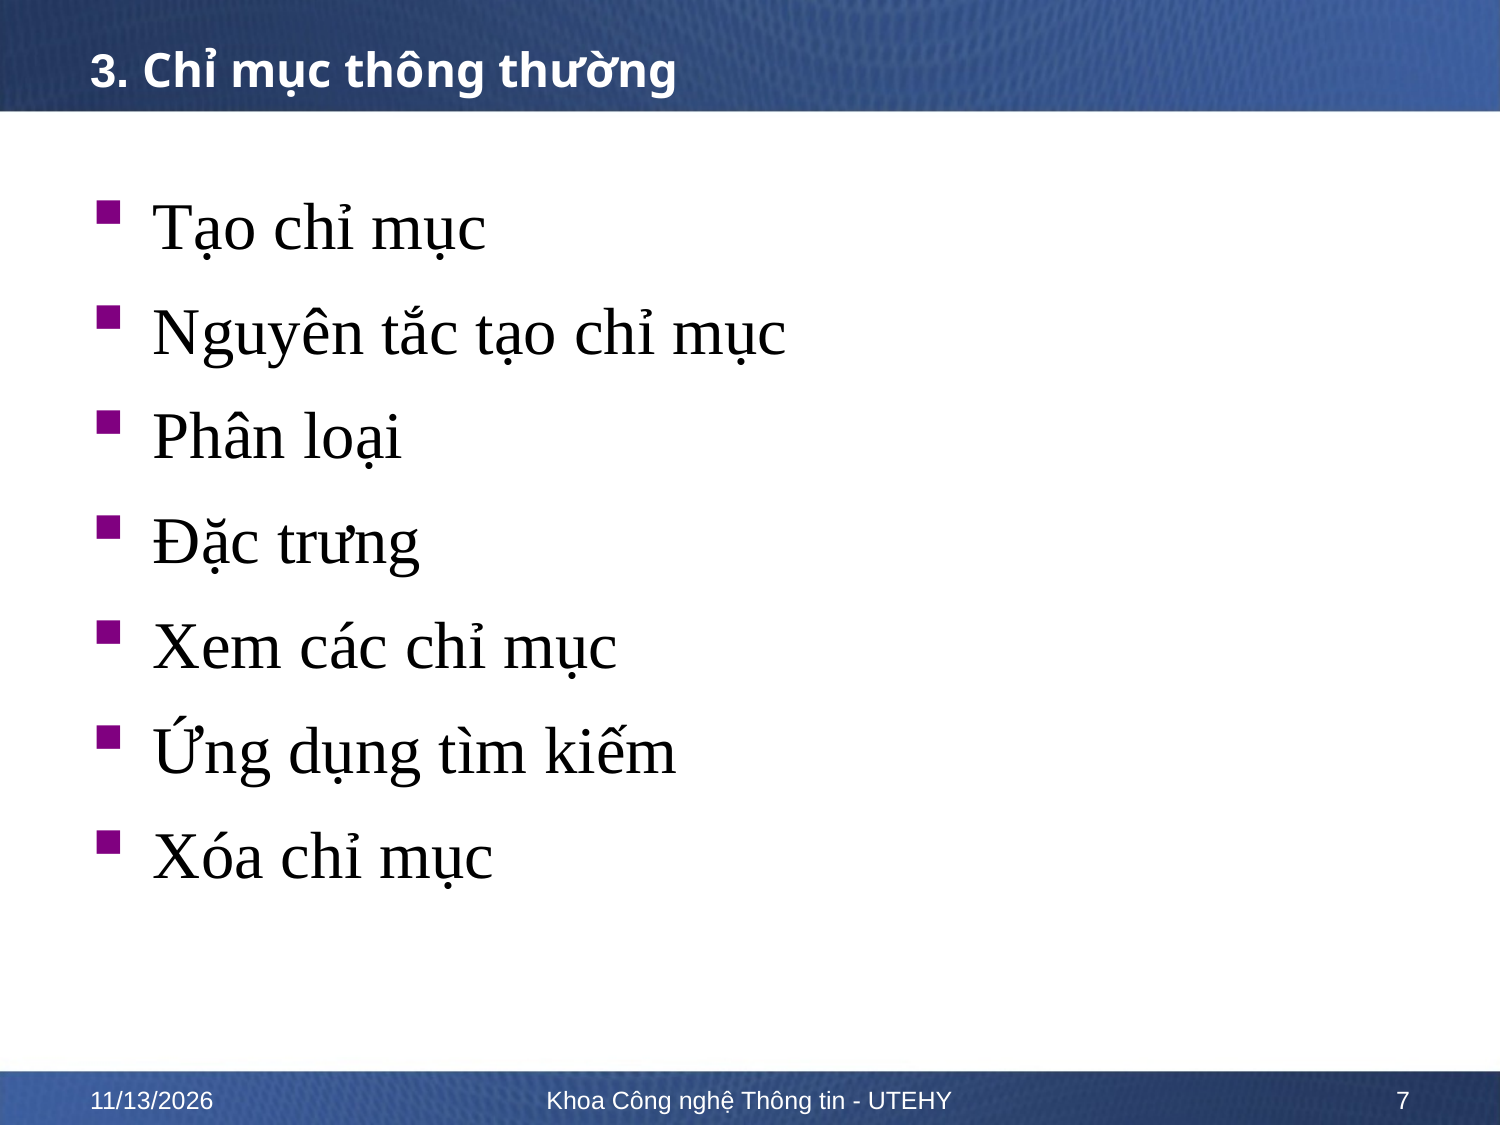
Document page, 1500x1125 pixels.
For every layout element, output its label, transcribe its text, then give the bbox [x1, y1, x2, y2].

list Tạo chỉ mục Nguyên tắc tạo chỉ mục Phân loại Đặc trưng Xem các chỉ mục Ứng dụng tìm kiếm Xóa chỉ mục [75, 174, 1425, 1025]
footer Khoa Công nghệ Thông tin - UTEHY [512, 1069, 988, 1125]
picture [0, 0, 1500, 1125]
slide_number 7 [1074, 1069, 1425, 1125]
title 3. Chỉ mục thông thường [75, 4, 1425, 105]
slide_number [75, 1069, 425, 1125]
